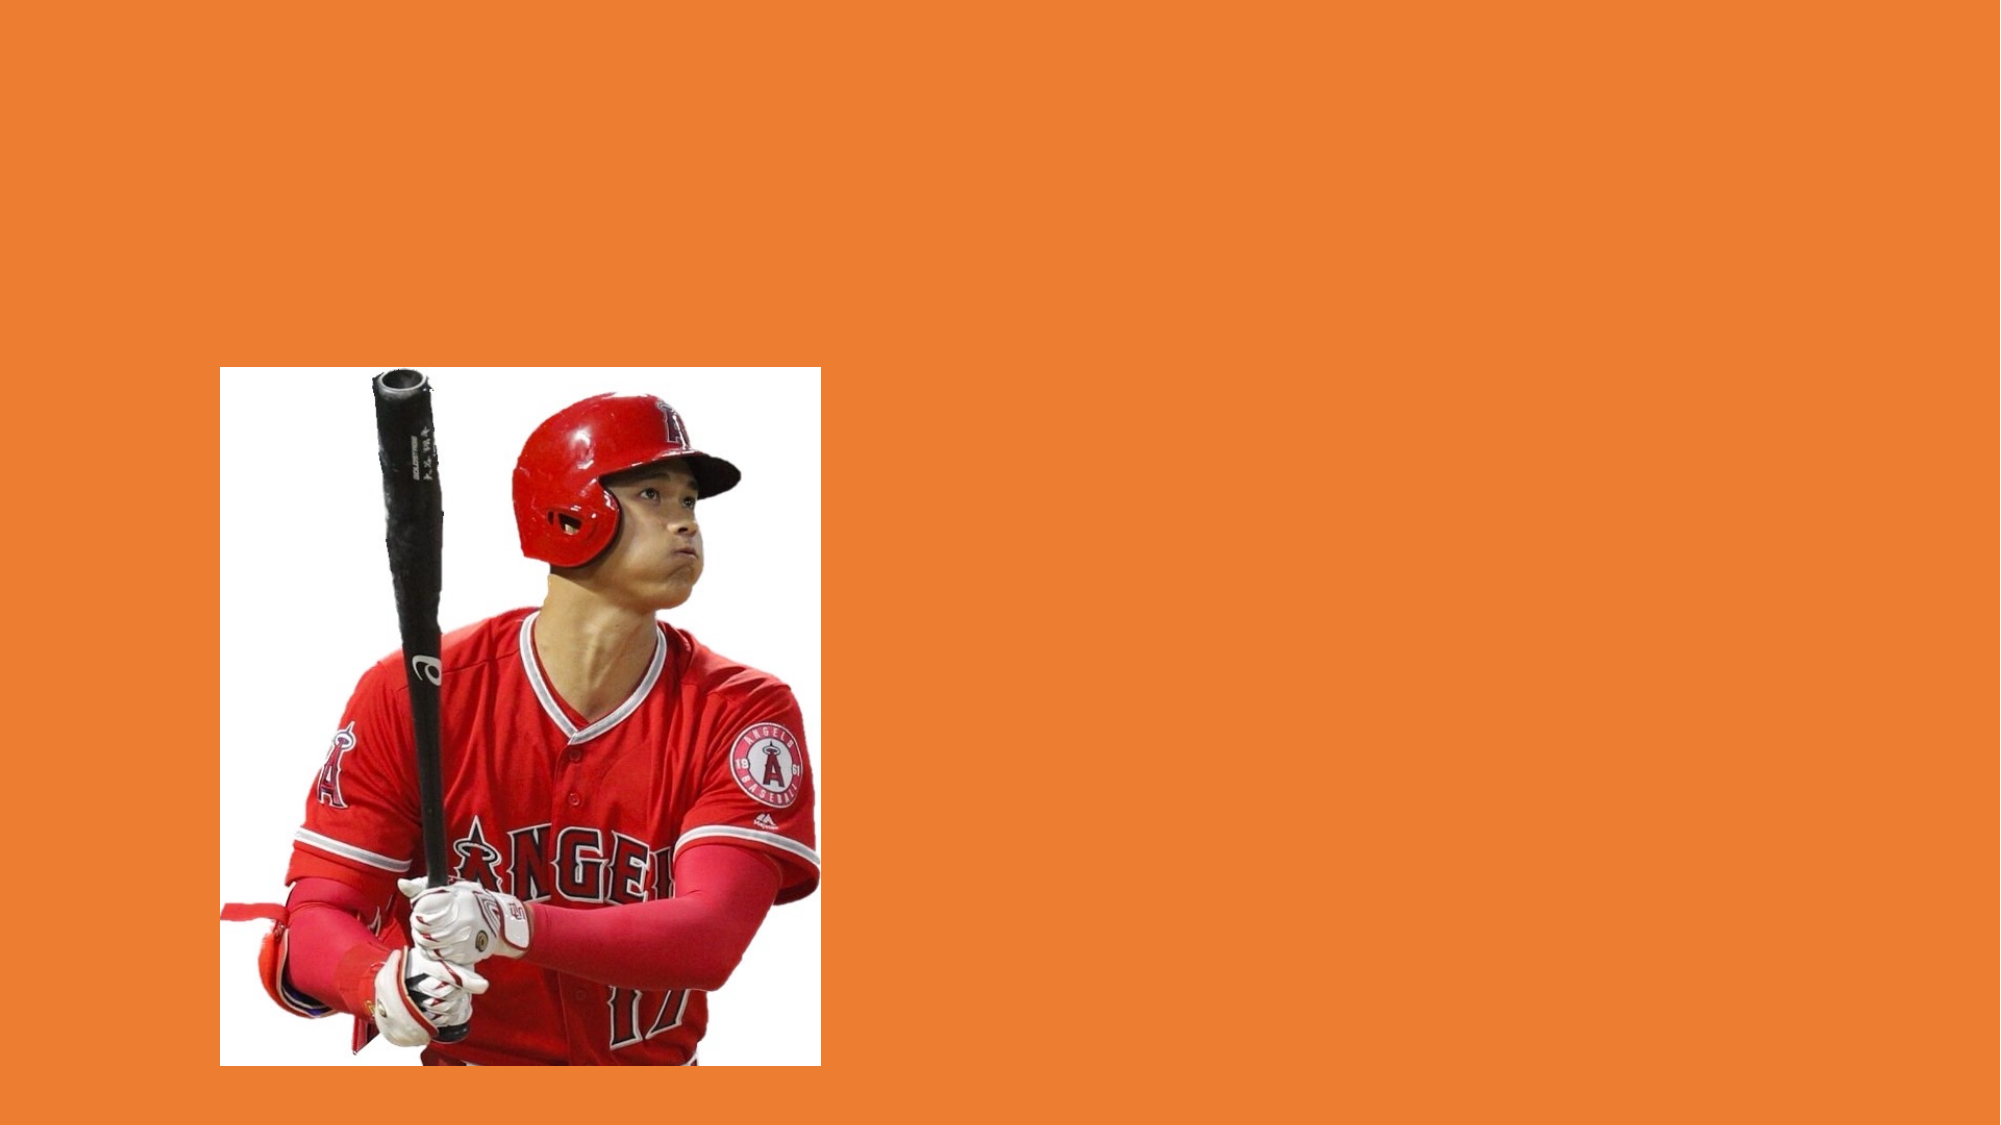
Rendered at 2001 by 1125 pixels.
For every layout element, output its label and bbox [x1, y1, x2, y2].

list [220, 367, 821, 1066]
